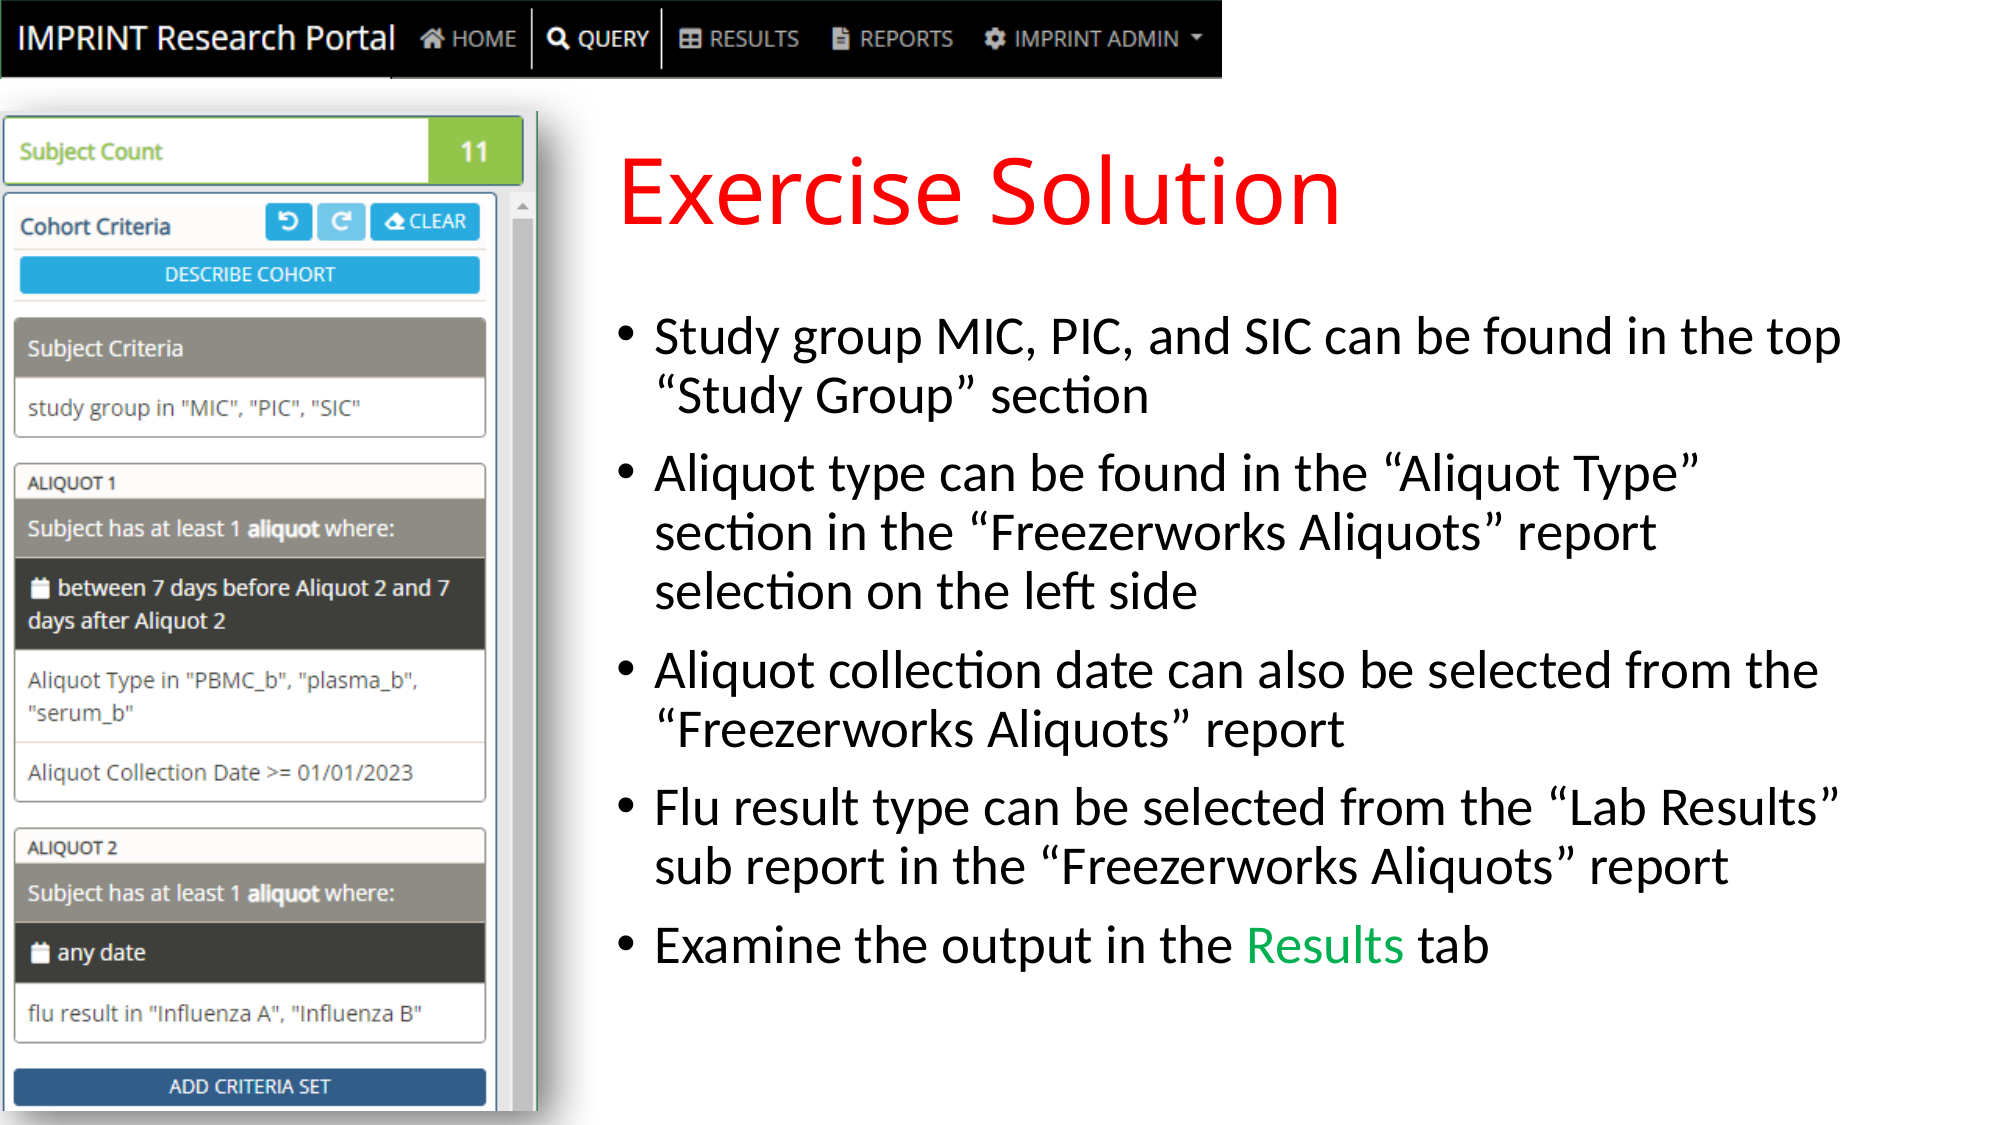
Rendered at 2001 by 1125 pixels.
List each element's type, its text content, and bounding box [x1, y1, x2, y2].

list Study group MIC, PIC, and SIC can be found in the top “Study Group” section Aliquot type can be found in the “Aliquot Type” section in the “Freezerworks Aliquots” report selection on the left side Aliquot collection date can also be selected from the “Freezerworks Aliquots” report Flu result type can be selected from the “Lab Results” sub report in the “Freezerworks Aliquots” report Examine the output in the Results tab [601, 299, 1863, 1014]
picture [0, 0, 1222, 79]
picture [0, 111, 538, 1111]
title Exercise Solution [601, 111, 1863, 278]
